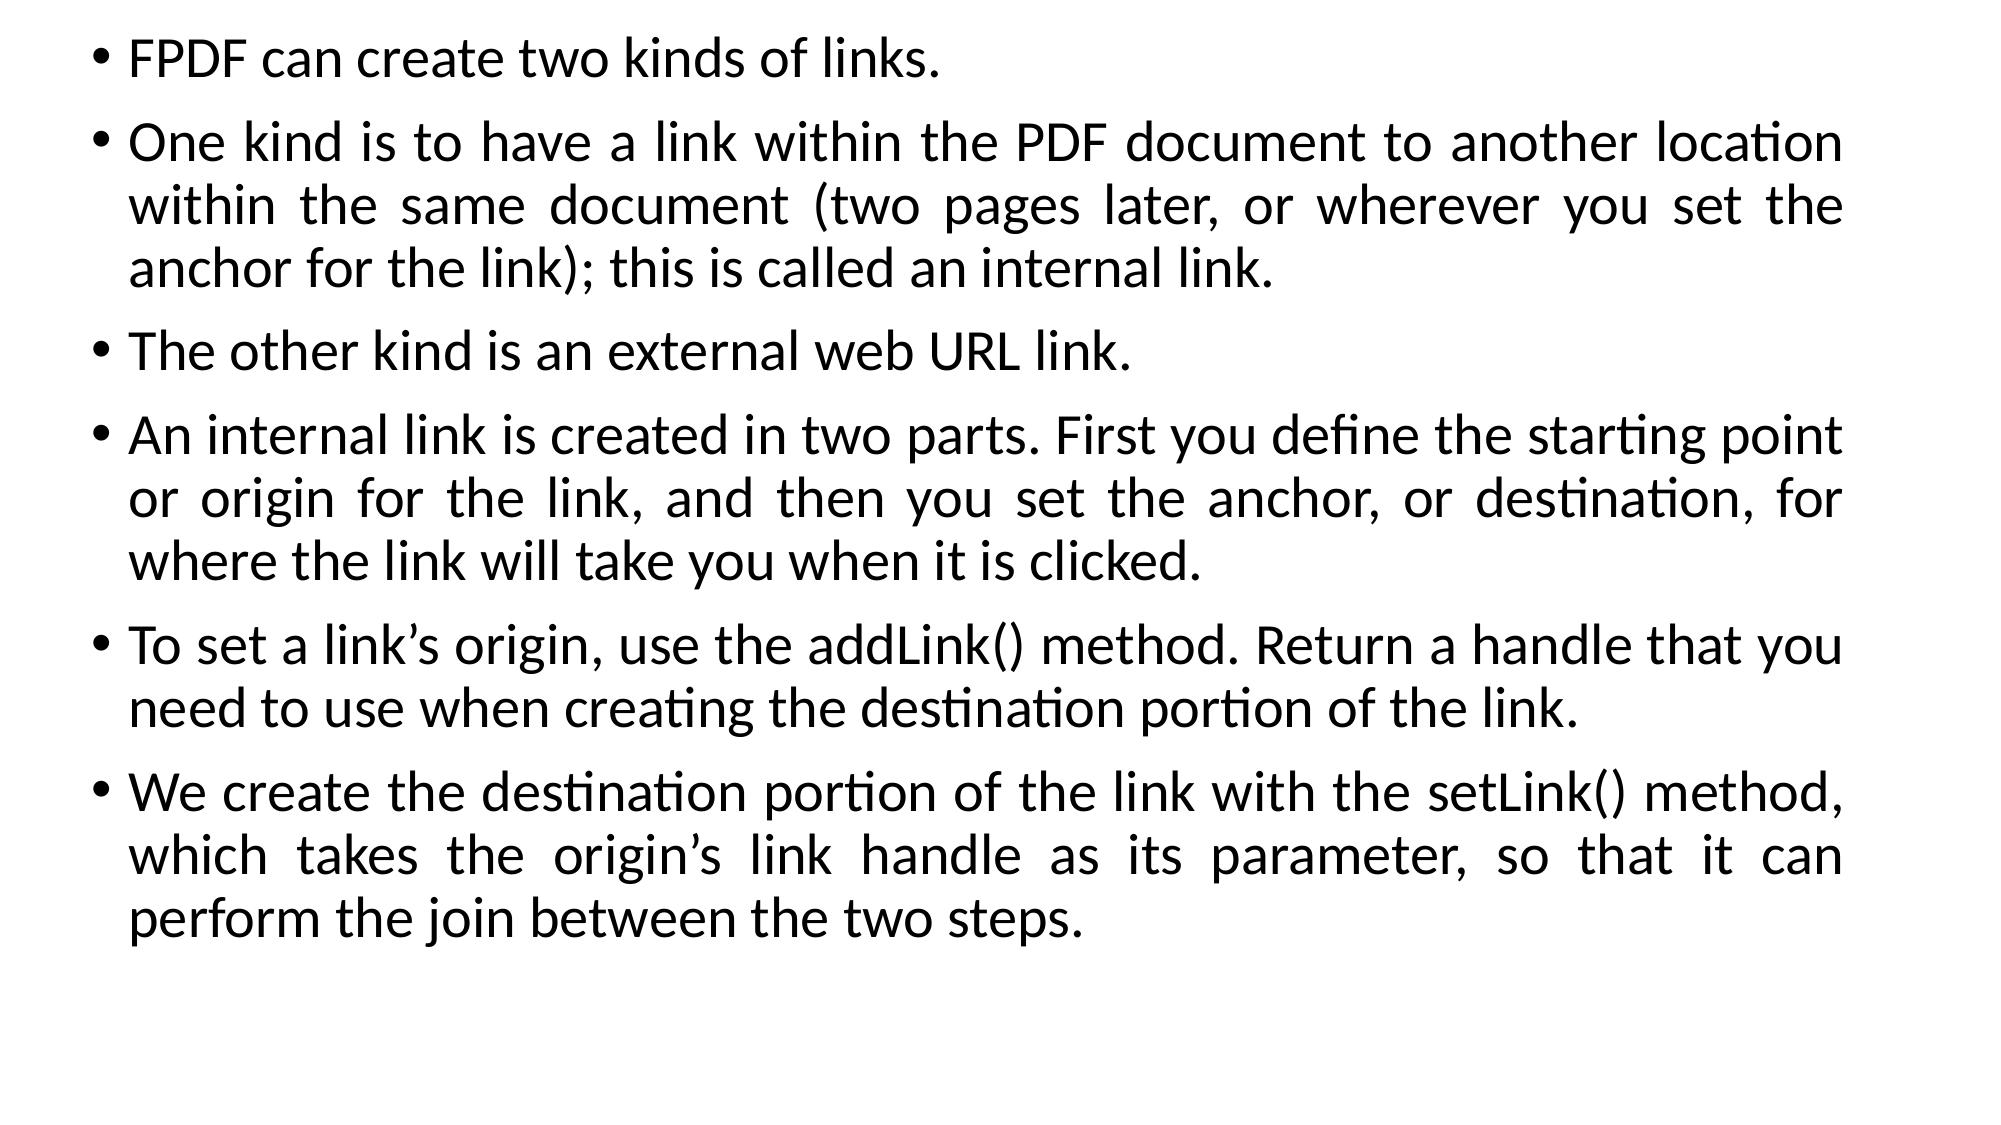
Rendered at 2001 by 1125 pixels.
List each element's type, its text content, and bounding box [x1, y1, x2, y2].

list FPDF can create two kinds of links. One kind is to have a link within the PDF document to another location within the same document (two pages later, or wherever you set the anchor for the link); this is called an internal link. The other kind is an external web URL link. An internal link is created in two parts. First you define the starting point or origin for the link, and then you set the anchor, or destination, for where the link will take you when it is clicked. To set a link’s origin, use the addLink() method. Return a handle that you need to use when creating the destination portion of the link. We create the destination portion of the link with the setLink() method, which takes the origin’s link handle as its parameter, so that it can perform the join between the two steps. [76, 19, 1861, 1125]
